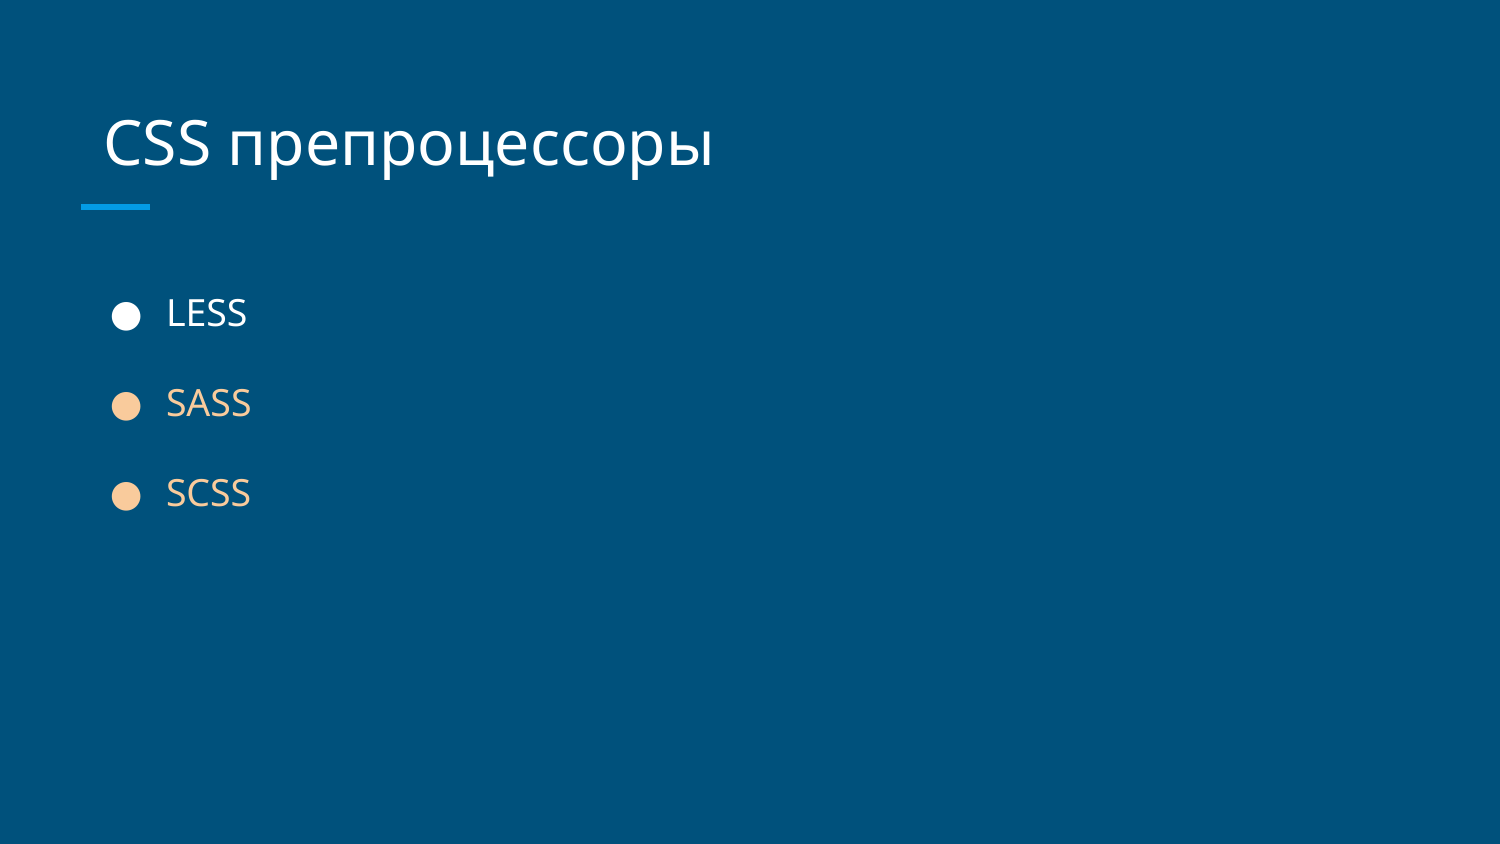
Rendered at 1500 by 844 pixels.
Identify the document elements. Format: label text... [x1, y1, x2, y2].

title CSS препроцессоры [88, 80, 1462, 193]
list LESS SASS SCSS [76, 229, 1449, 720]
